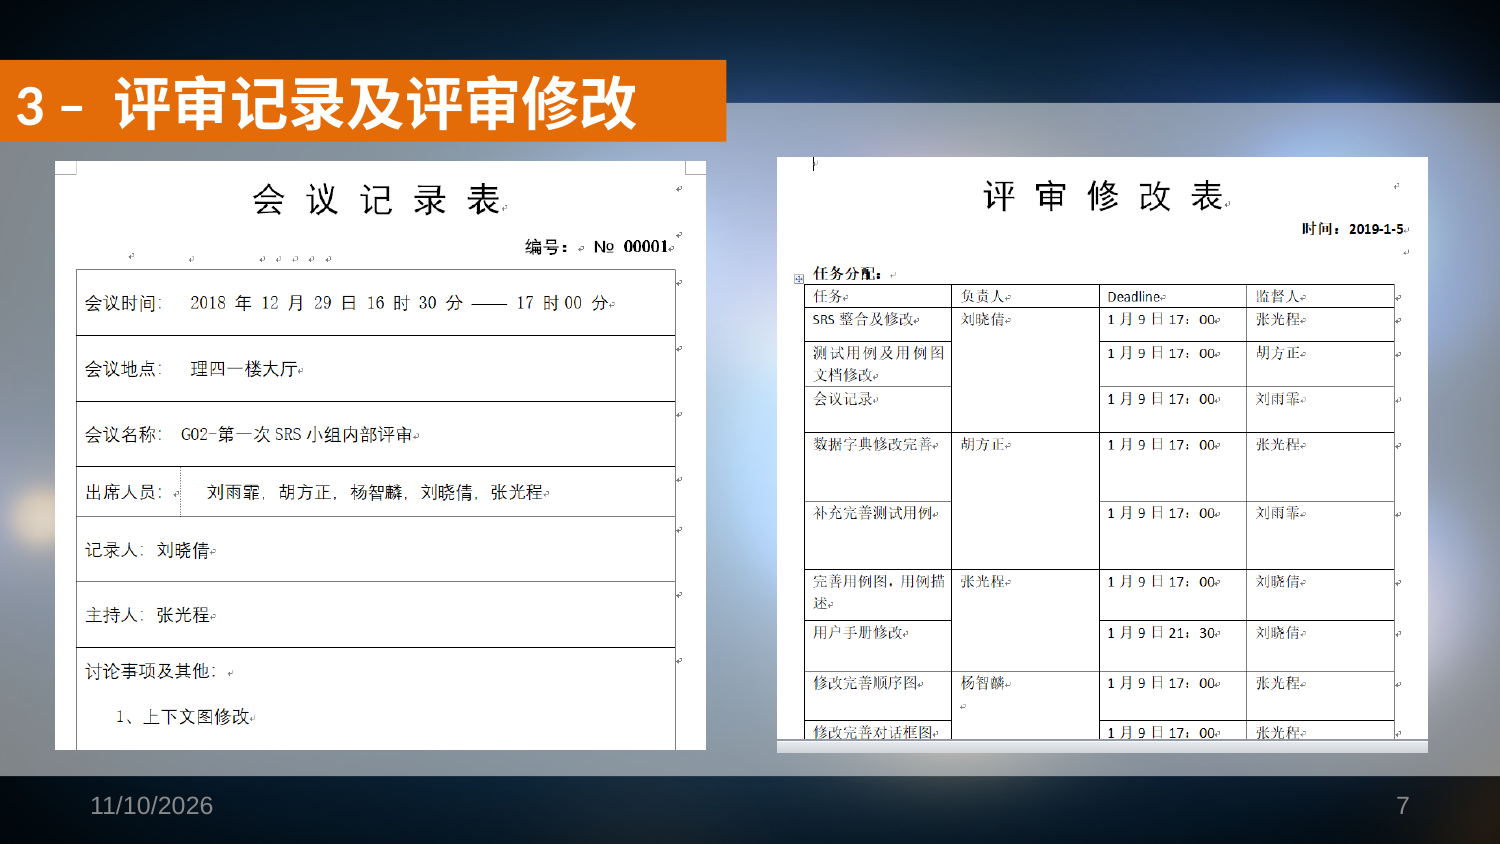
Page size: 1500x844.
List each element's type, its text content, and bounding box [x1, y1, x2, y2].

picture [0, 0, 1500, 102]
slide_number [74, 781, 426, 828]
text_box 3 – 评审记录及评审修改 [0, 59, 727, 145]
picture [777, 157, 1428, 753]
picture [55, 161, 706, 750]
picture [0, 777, 1500, 844]
text_box [0, 102, 1500, 777]
slide_number 7 [1074, 781, 1426, 828]
